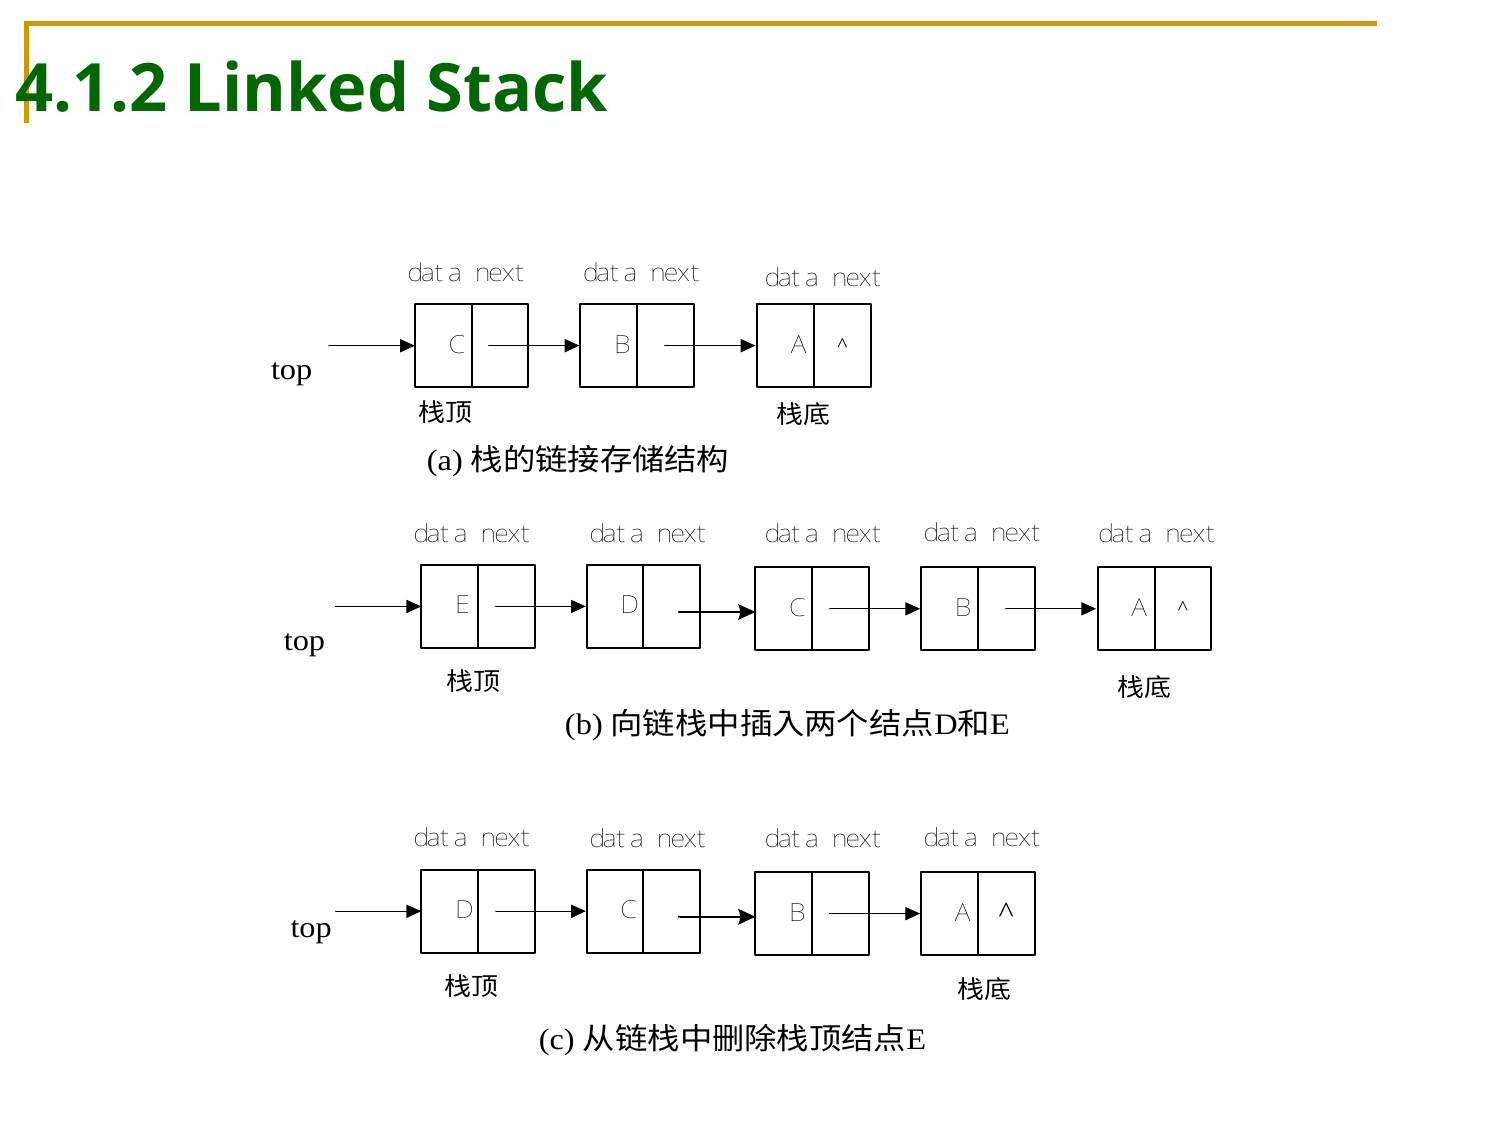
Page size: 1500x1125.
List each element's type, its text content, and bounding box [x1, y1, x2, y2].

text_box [64, 219, 1473, 1085]
title 4.1.2 Linked Stack [0, 37, 1500, 123]
